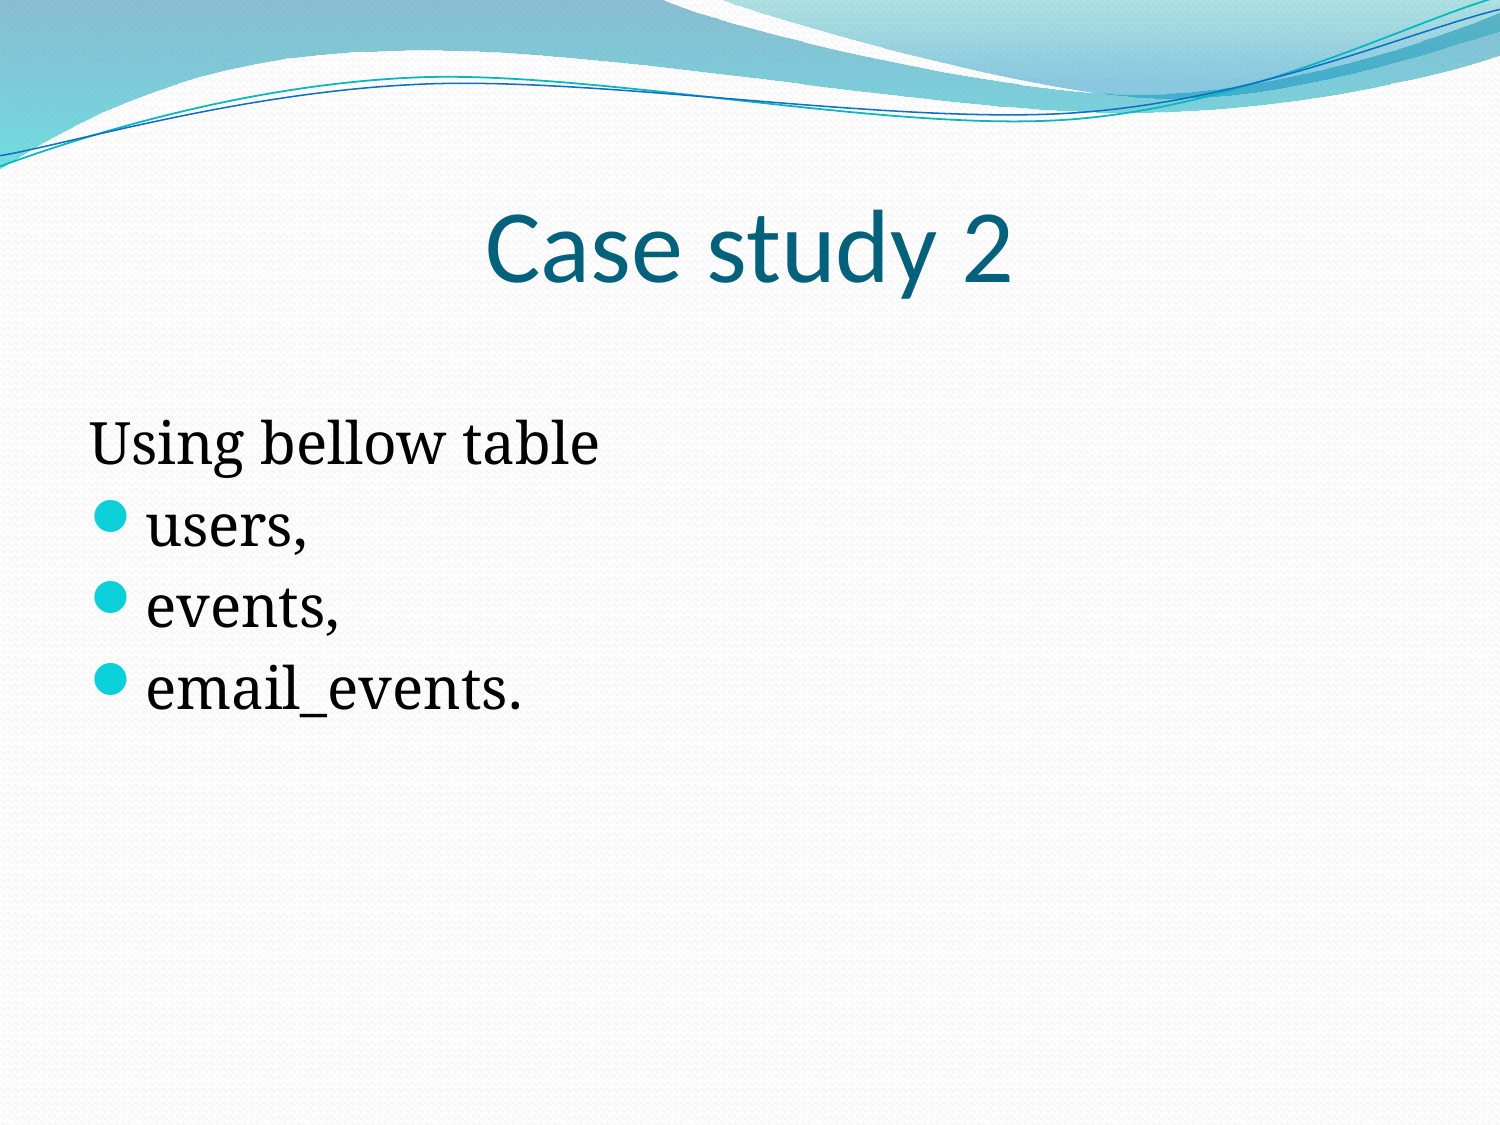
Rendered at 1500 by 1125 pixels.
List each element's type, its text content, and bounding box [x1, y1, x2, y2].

title Case study 2 [75, 115, 1425, 303]
list Using bellow table users, events, email_events. [75, 317, 1425, 1038]
